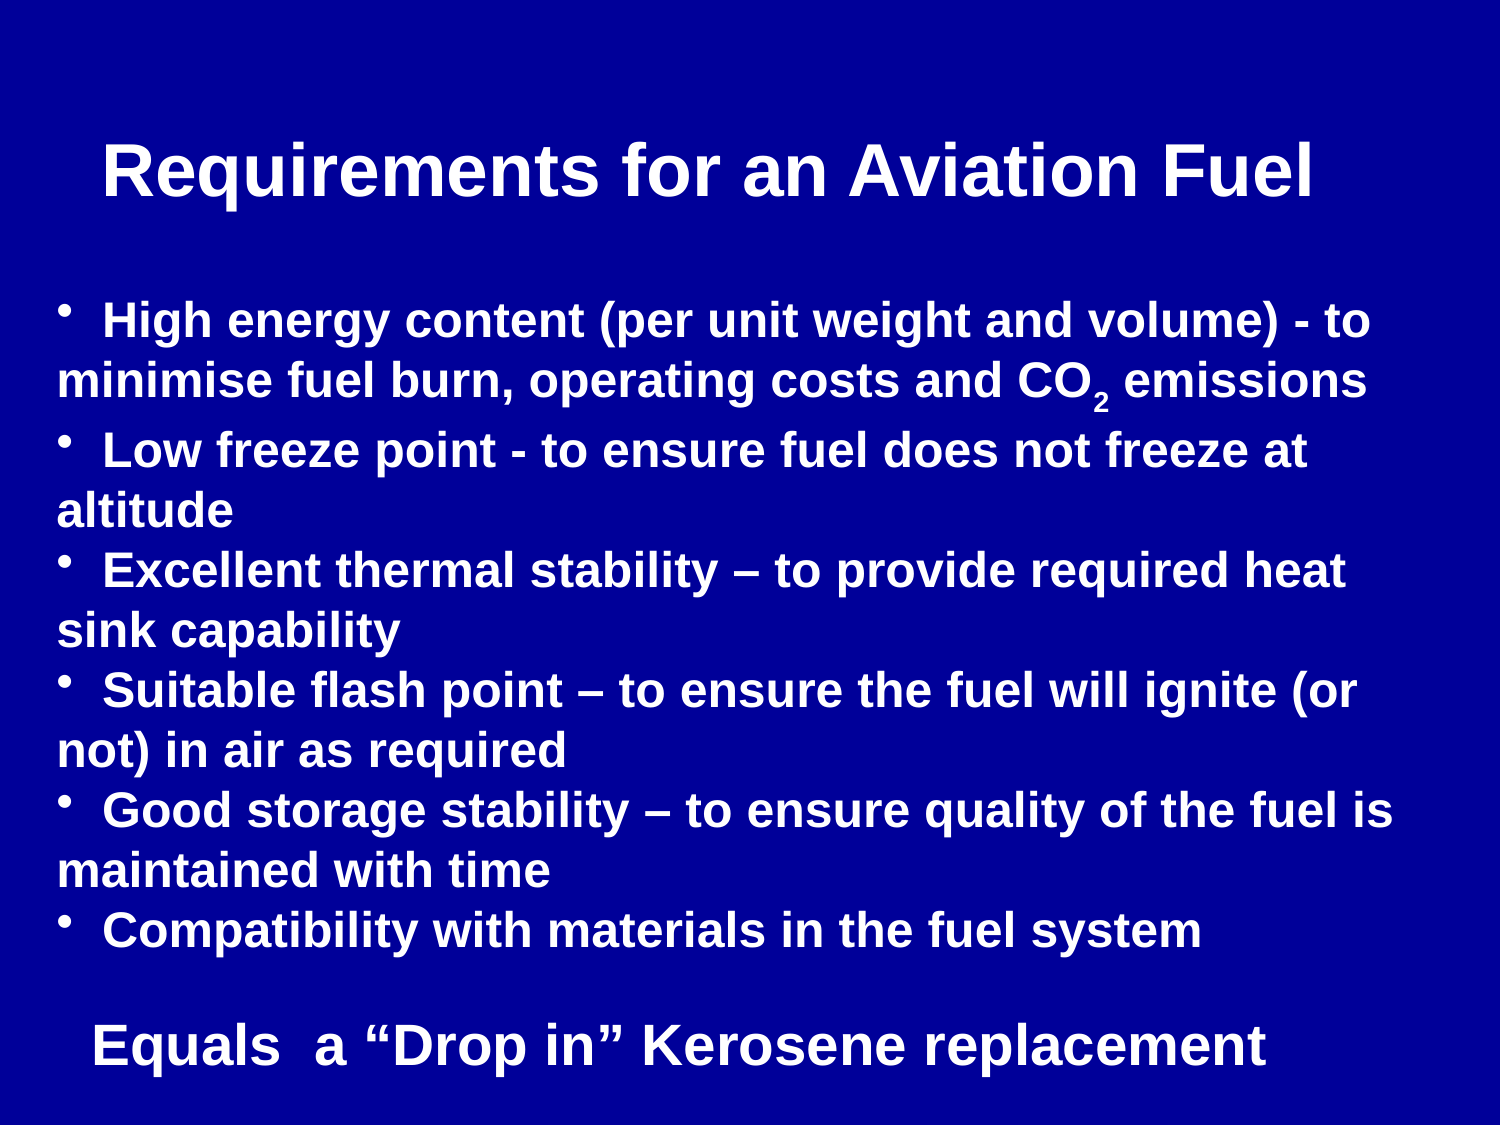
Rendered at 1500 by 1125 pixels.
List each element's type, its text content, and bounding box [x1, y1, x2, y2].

text_box Requirements for an Aviation Fuel [76, 113, 1341, 219]
text_box High energy content (per unit weight and volume) - to minimise fuel burn, operating costs and CO2 emissions Low freeze point - to ensure fuel does not freeze at altitude Excellent thermal stability – to provide required heat sink capability Suitable flash point – to ensure the fuel will ignite (or not) in air as required Good storage stability – to ensure quality of the fuel is maintained with time Compatibility with materials in the fuel system [41, 159, 1465, 1011]
text_box Equals a “Drop in” Kerosene replacement [76, 999, 1412, 1085]
